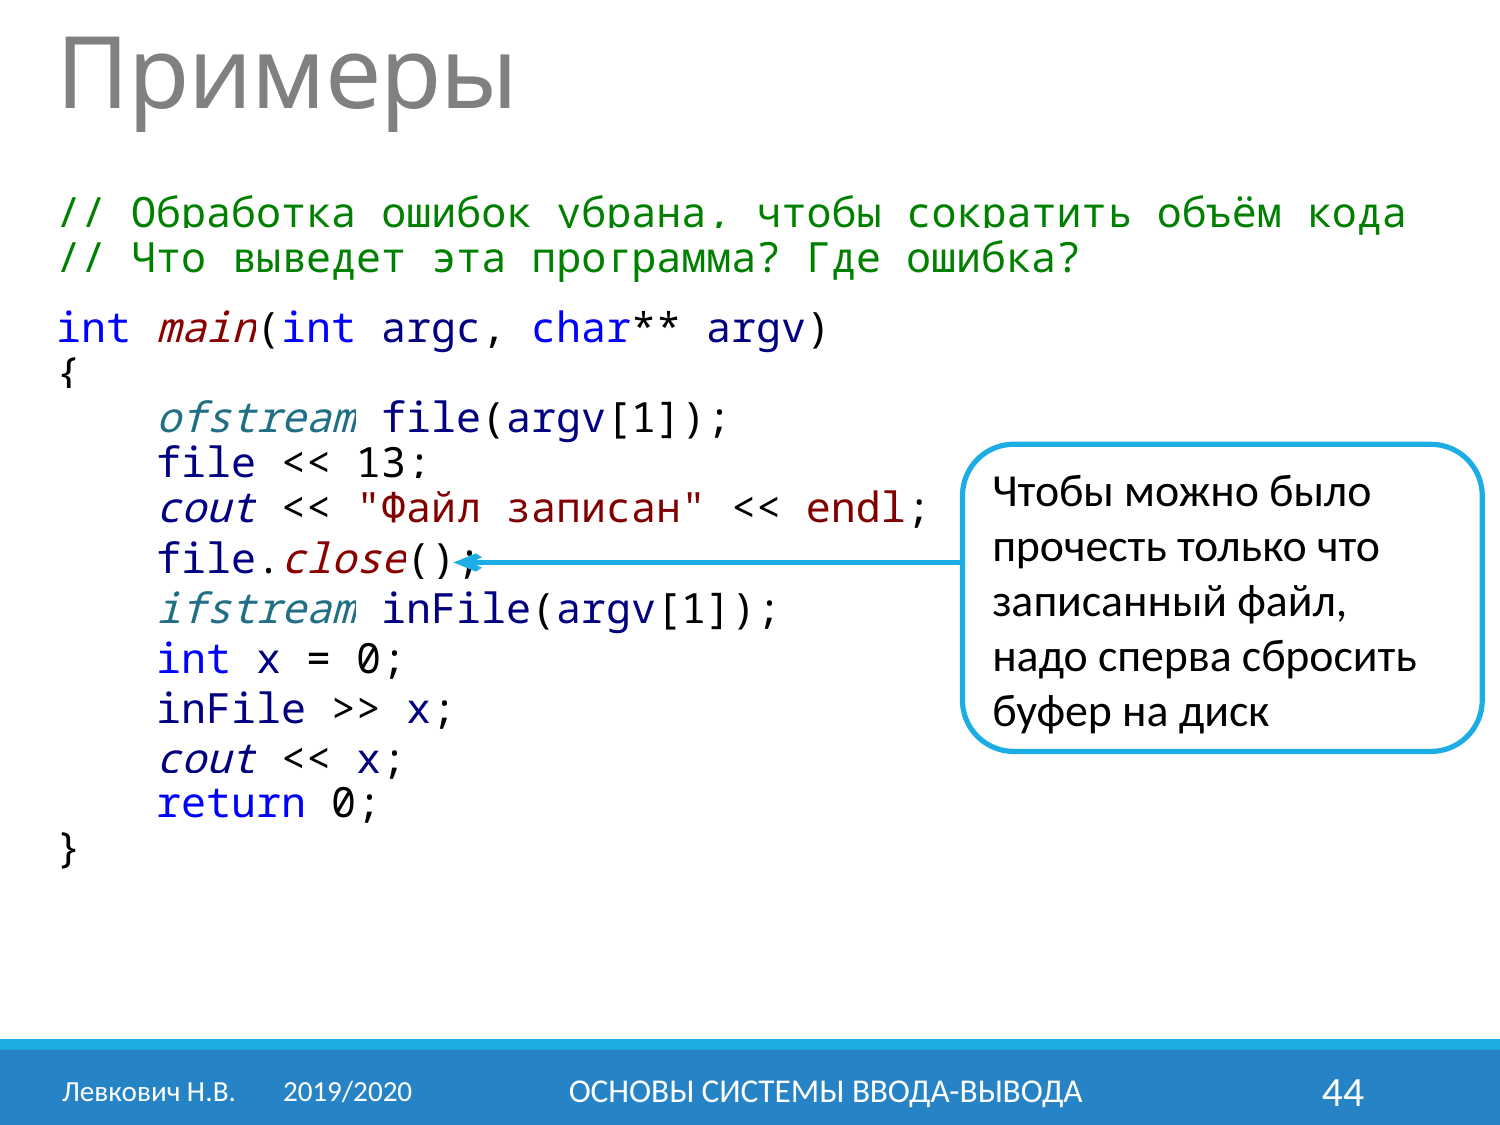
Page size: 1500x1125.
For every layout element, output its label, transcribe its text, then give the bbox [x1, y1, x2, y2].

footer ОСНОВЫ СИСТЕМЫ ВВОДА-ВЫВОДА [453, 1059, 1199, 1120]
text_box // Обработка ошибок убрана, чтобы сократить объём кода // Что выведет эта программа? Где ошибка? int main(int argc, char** argv) { ofstream file(argv[1]); file << 13; cout << "Файл записан" << endl; file.close(); ifstream inFile(argv[1]); int x = 0; inFile >> x; cout << x; return 0; } [41, 184, 1459, 880]
slide_number Левкович Н.В. 2019/2020 [47, 1059, 440, 1120]
text_box Примеры [41, 19, 1004, 149]
text_box Чтобы можно было прочесть только что записанный файл, надо сперва сбросить буфер на диск [961, 442, 1484, 753]
slide_number 44 [1218, 1059, 1380, 1120]
